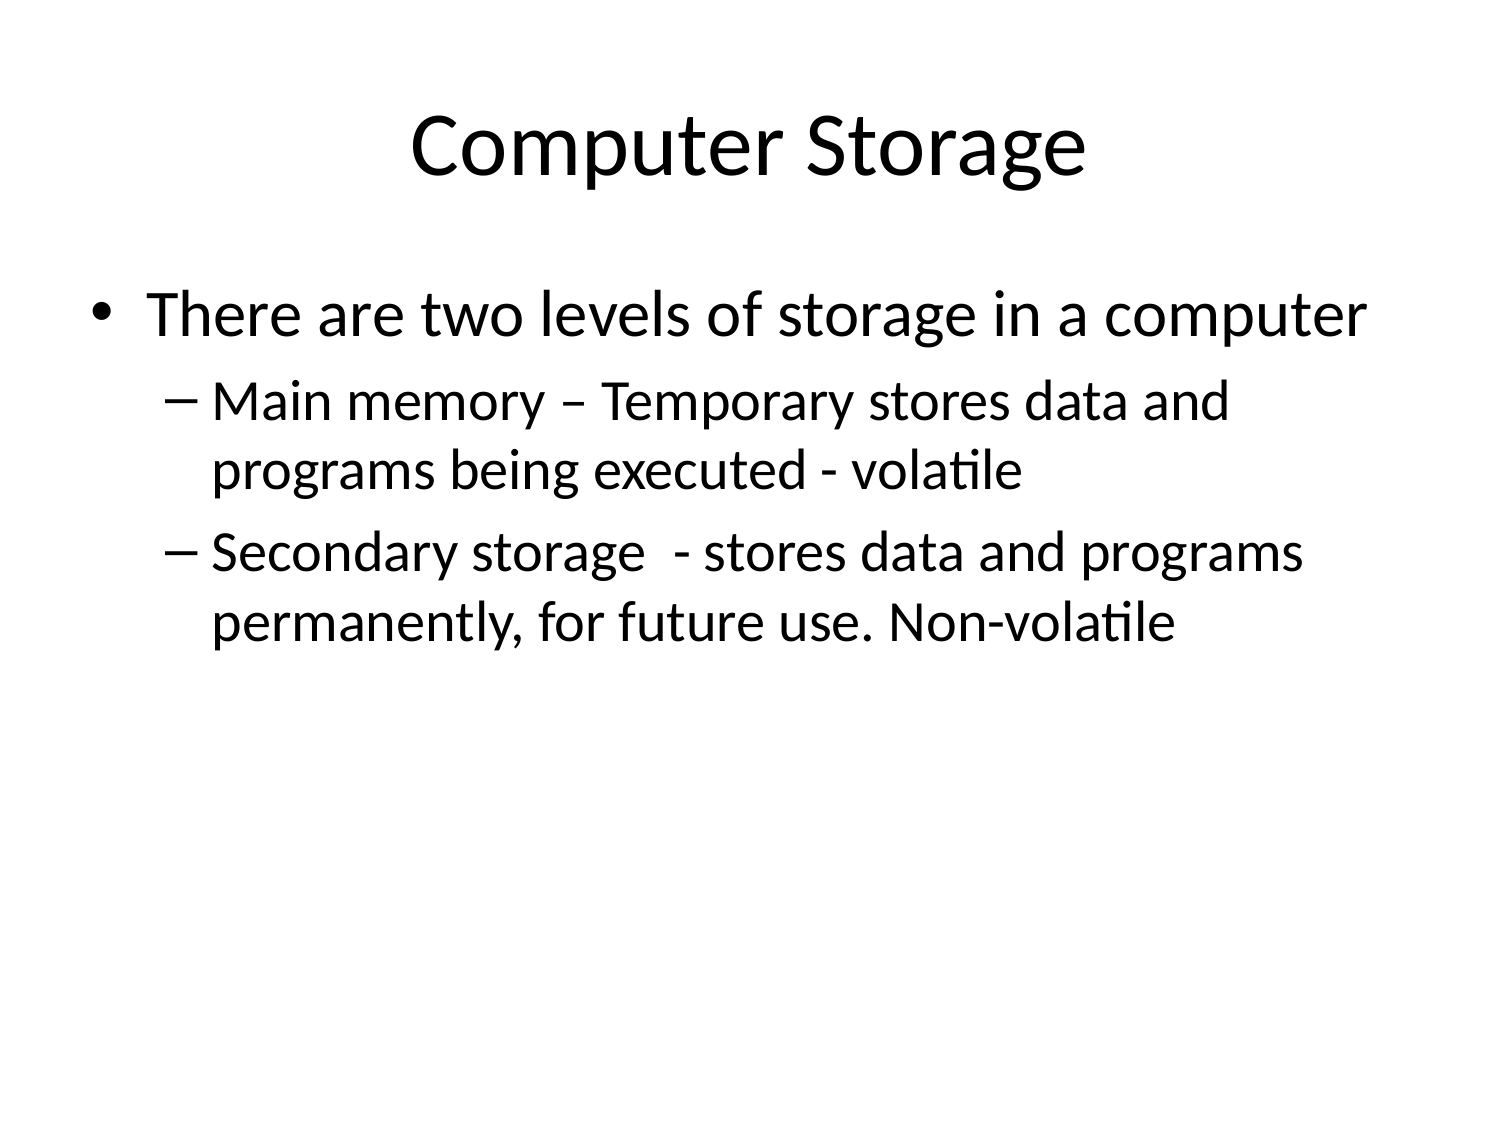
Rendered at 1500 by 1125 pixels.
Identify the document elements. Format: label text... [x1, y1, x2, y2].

title Computer Storage [75, 45, 1425, 233]
list There are two levels of storage in a computer Main memory – Temporary stores data and programs being executed - volatile Secondary storage - stores data and programs permanently, for future use. Non-volatile [75, 262, 1425, 1005]
